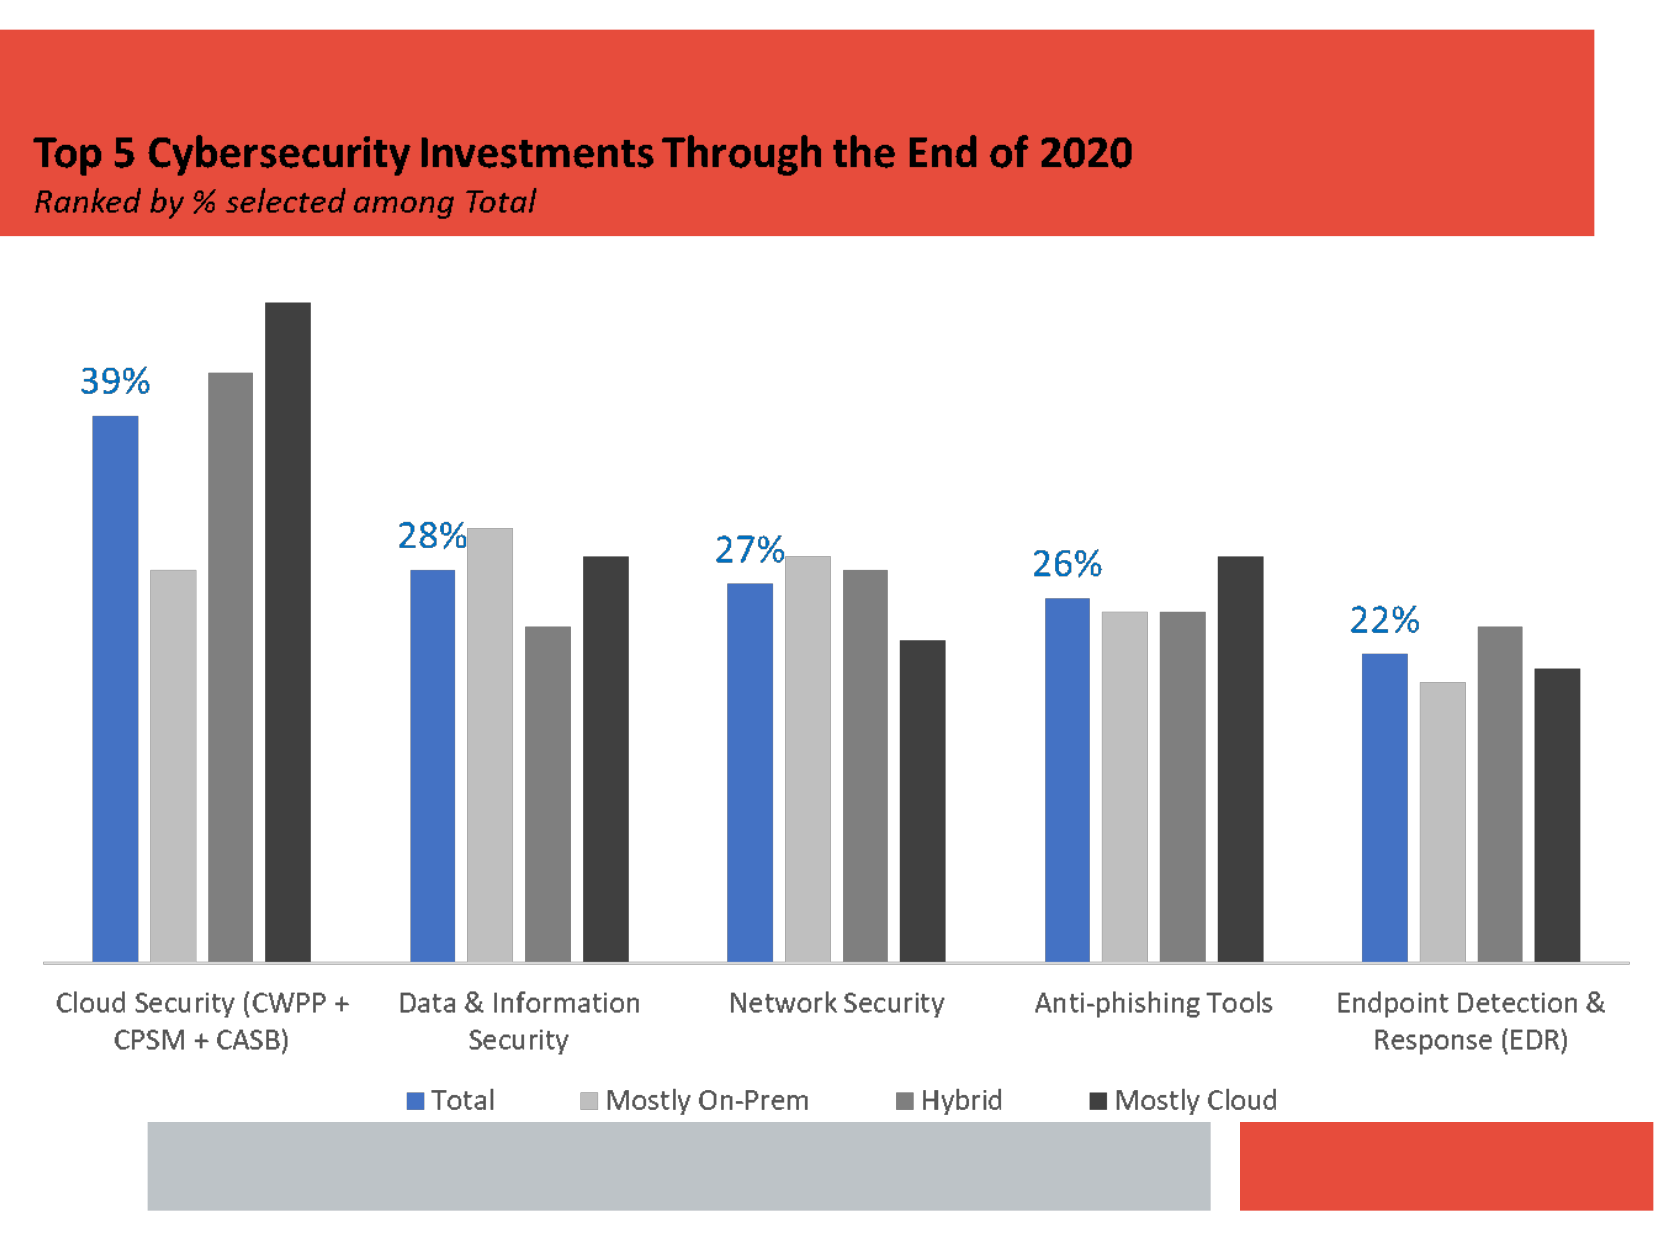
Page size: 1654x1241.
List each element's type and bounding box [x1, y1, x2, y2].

picture [4, 107, 1654, 1143]
